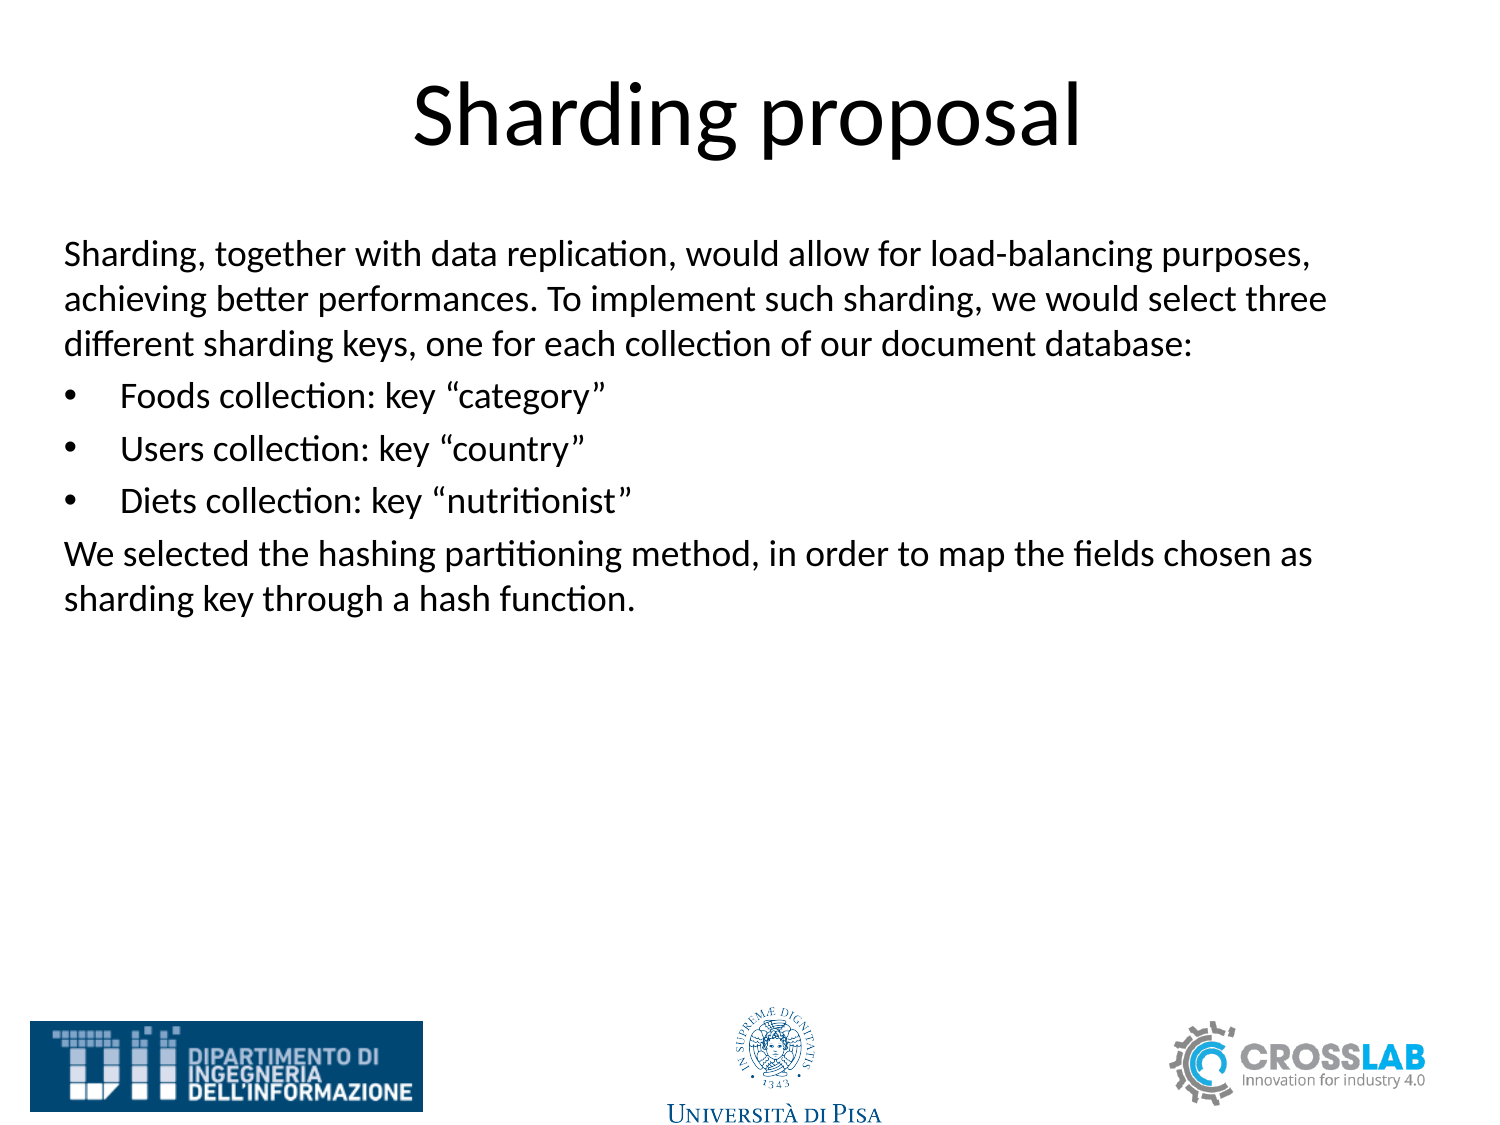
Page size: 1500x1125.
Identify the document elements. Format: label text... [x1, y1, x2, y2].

picture [1169, 1021, 1425, 1106]
list Sharding, together with data replication, would allow for load-balancing purposes, achieving better performances. To implement such sharding, we would select three different sharding keys, one for each collection of our document database: Foods collection: key “category” Users collection: key “country” Diets collection: key “nutritionist” We selected the hashing partitioning method, in order to map the fields chosen as sharding key through a hash function. [30, 221, 1468, 1008]
picture [30, 1021, 423, 1112]
picture [667, 1008, 882, 1123]
title Sharding proposal [30, 14, 1468, 203]
